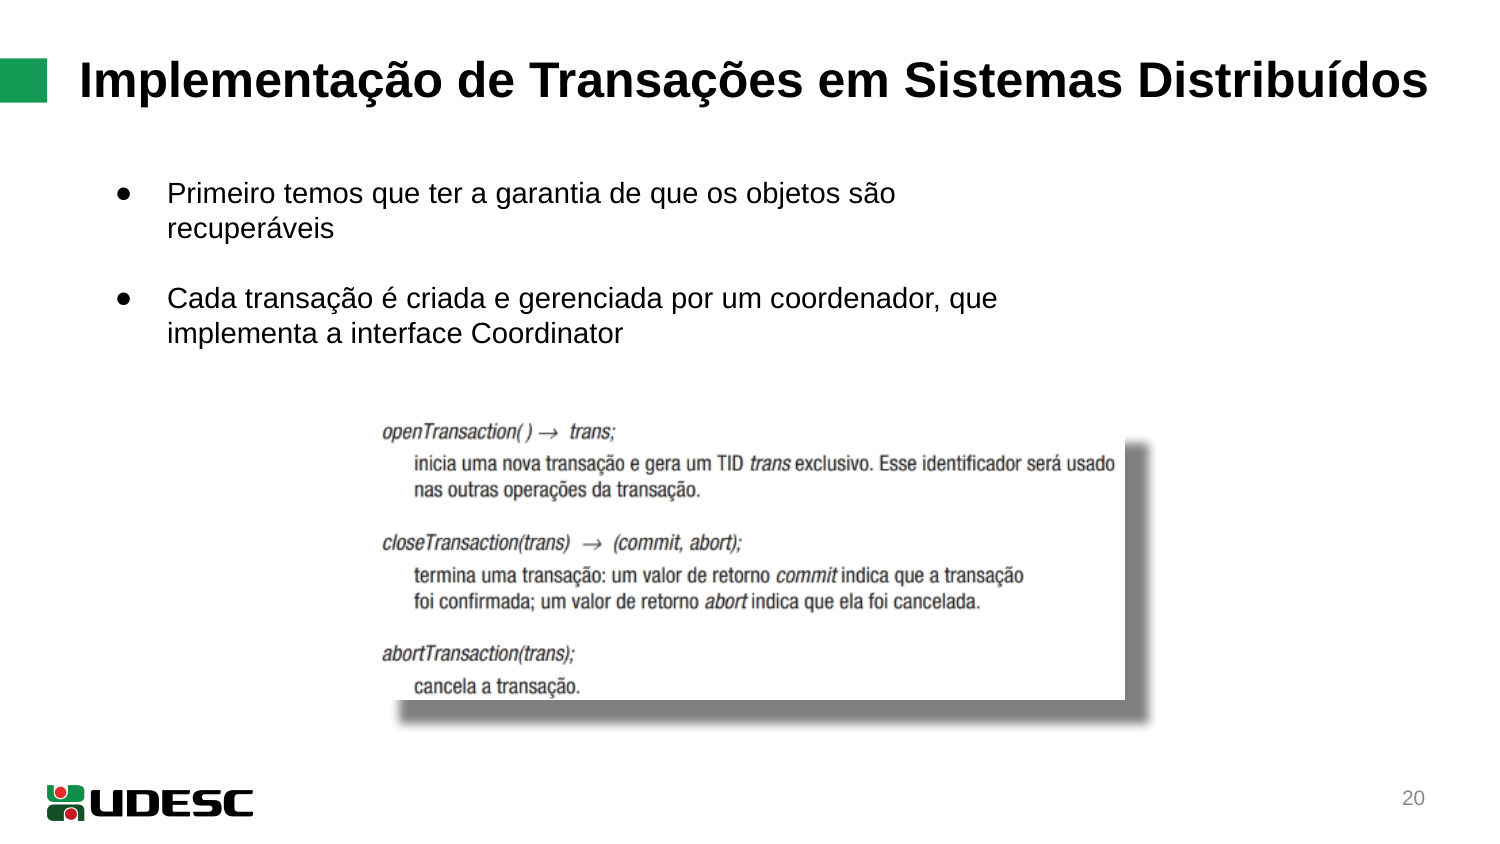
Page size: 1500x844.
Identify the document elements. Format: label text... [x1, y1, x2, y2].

text_box Primeiro temos que ter a garantia de que os objetos são recuperáveis Cada transação é criada e gerenciada por um coordenador, que implementa a interface Coordinator [77, 159, 1050, 365]
title Implementação de Transações em Sistemas Distribuídos [77, 45, 1500, 188]
picture [374, 418, 1126, 700]
text_box [0, 58, 48, 103]
slide_number ‹#› [1080, 784, 1425, 844]
picture [46, 784, 253, 822]
